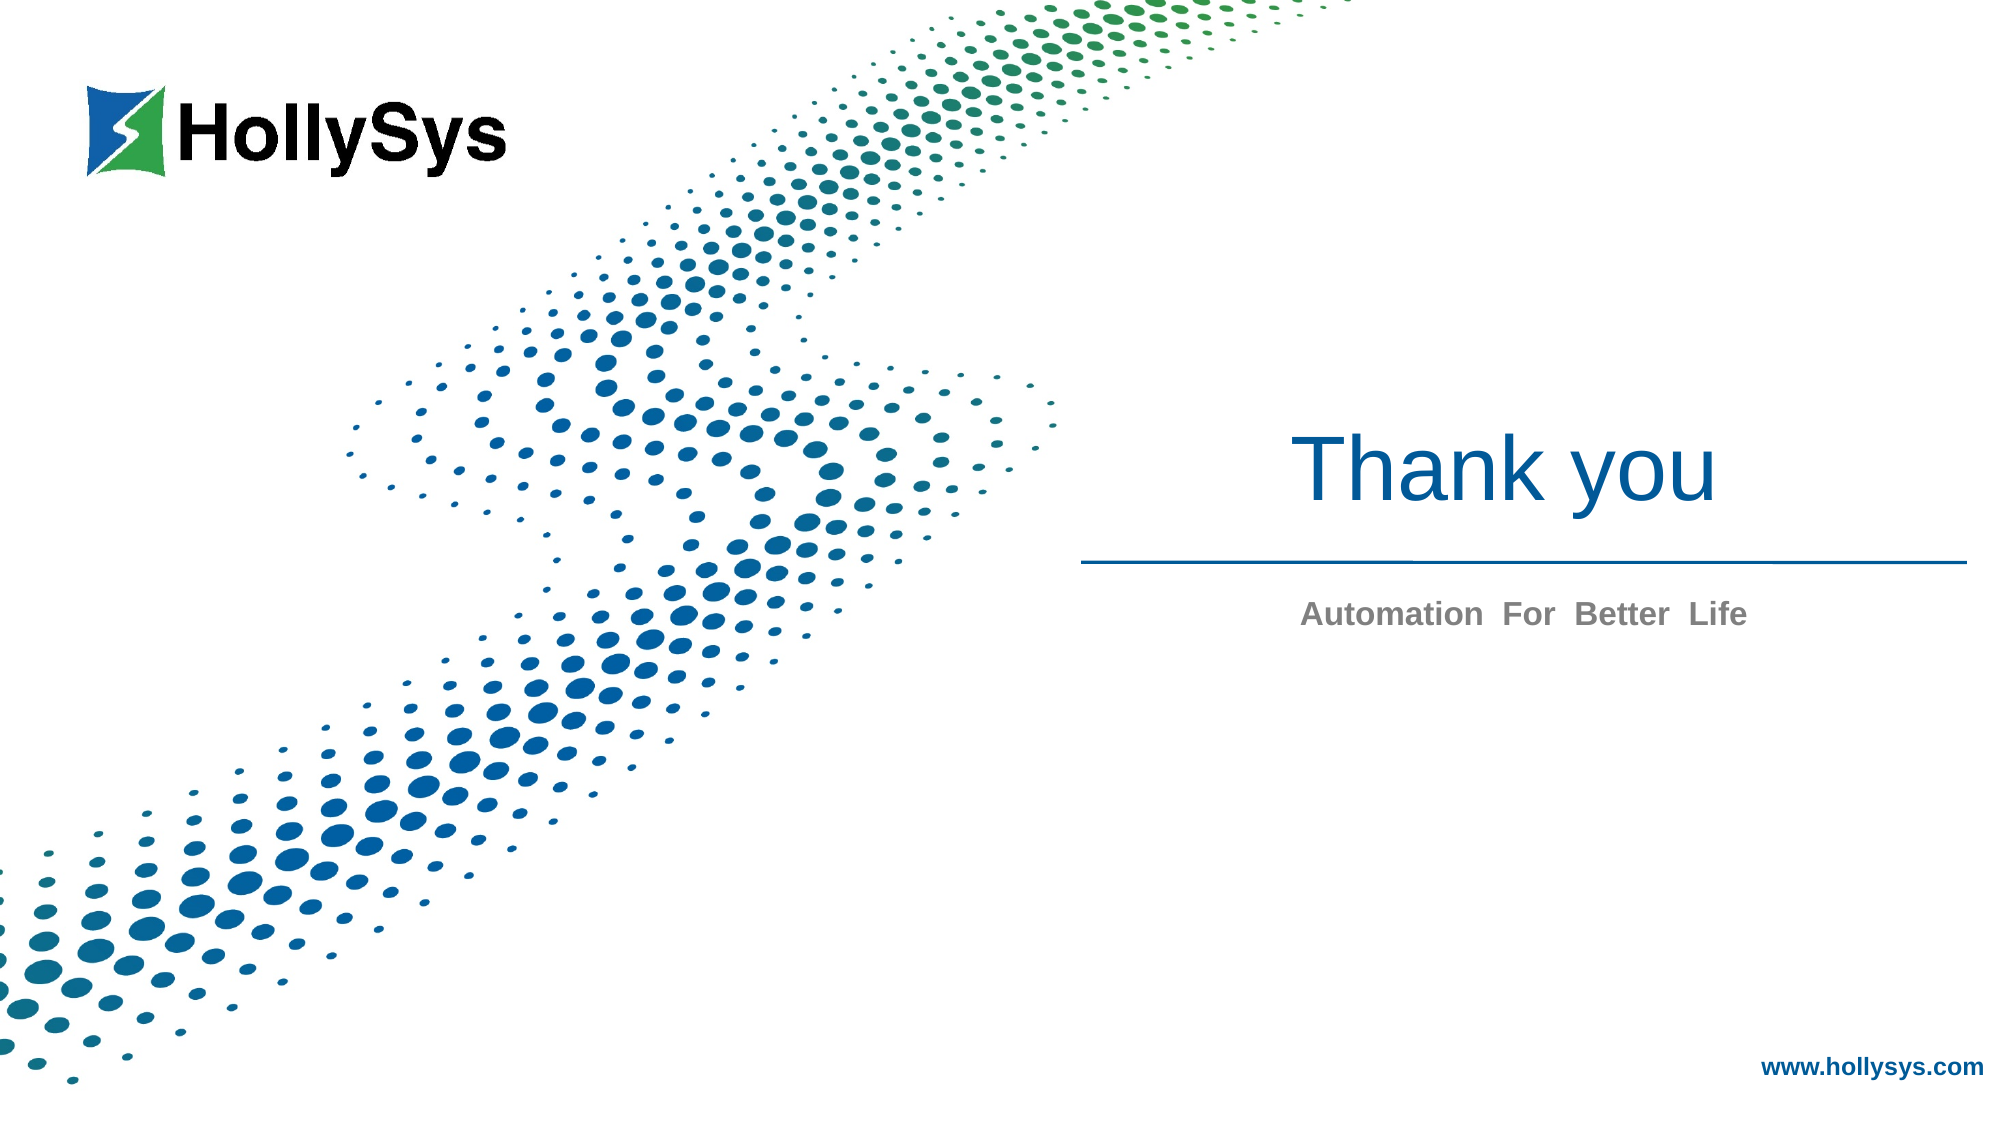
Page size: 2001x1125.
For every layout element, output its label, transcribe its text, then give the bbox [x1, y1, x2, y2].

title Thank you [1157, 250, 1853, 526]
picture [0, 0, 2000, 1125]
